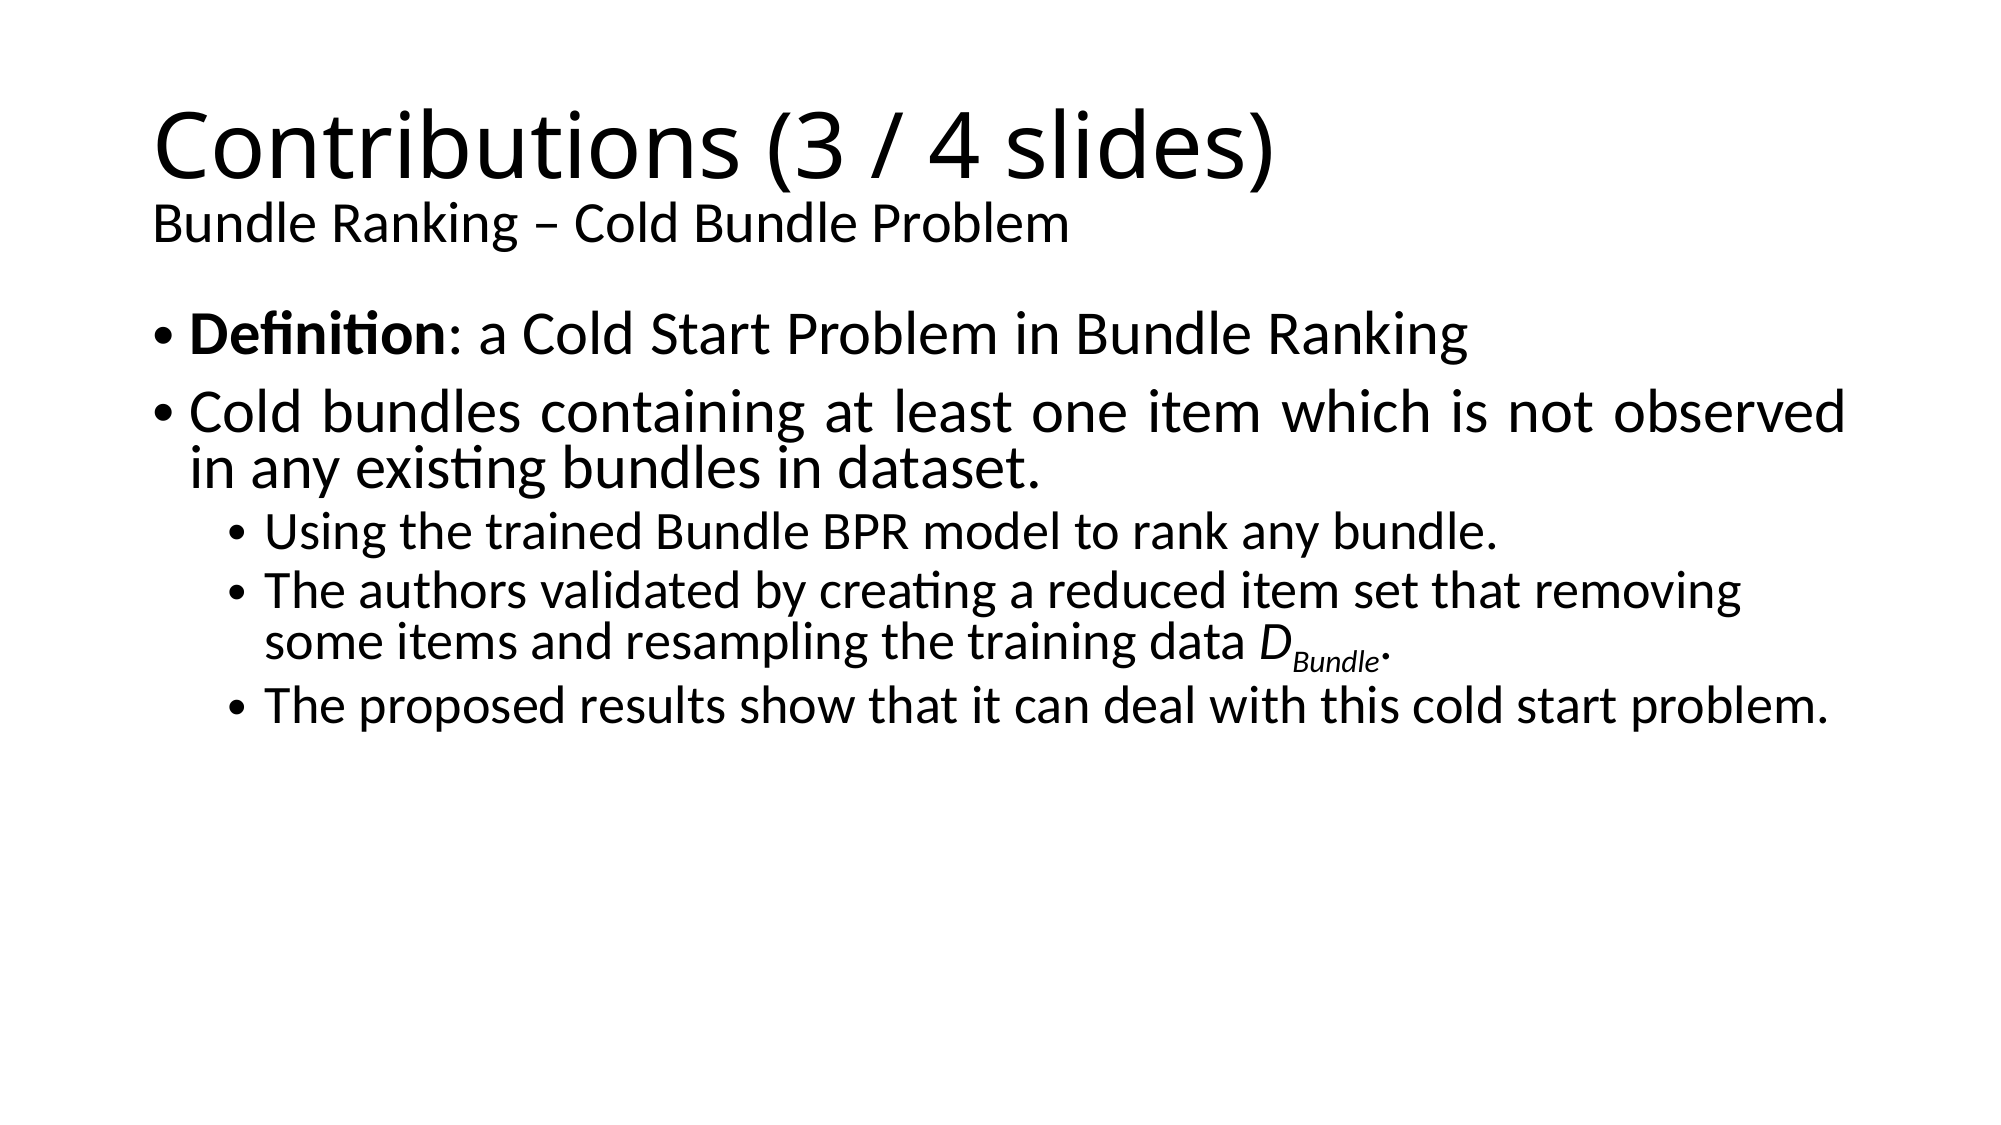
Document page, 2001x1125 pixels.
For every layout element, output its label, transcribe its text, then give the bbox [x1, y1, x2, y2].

text_box Contributions (3 / 4 slides) Bundle Ranking – Cold Bundle Problem [137, 59, 1884, 282]
text_box Definition: a Cold Start Problem in Bundle Ranking Cold bundles containing at least one item which is not observed in any existing bundles in dataset. Using the trained Bundle BPR model to rank any bundle. The authors validated by creating a reduced item set that removing some items and resampling the training data DBundle. The proposed results show that it can deal with this cold start problem. [137, 302, 1863, 1017]
